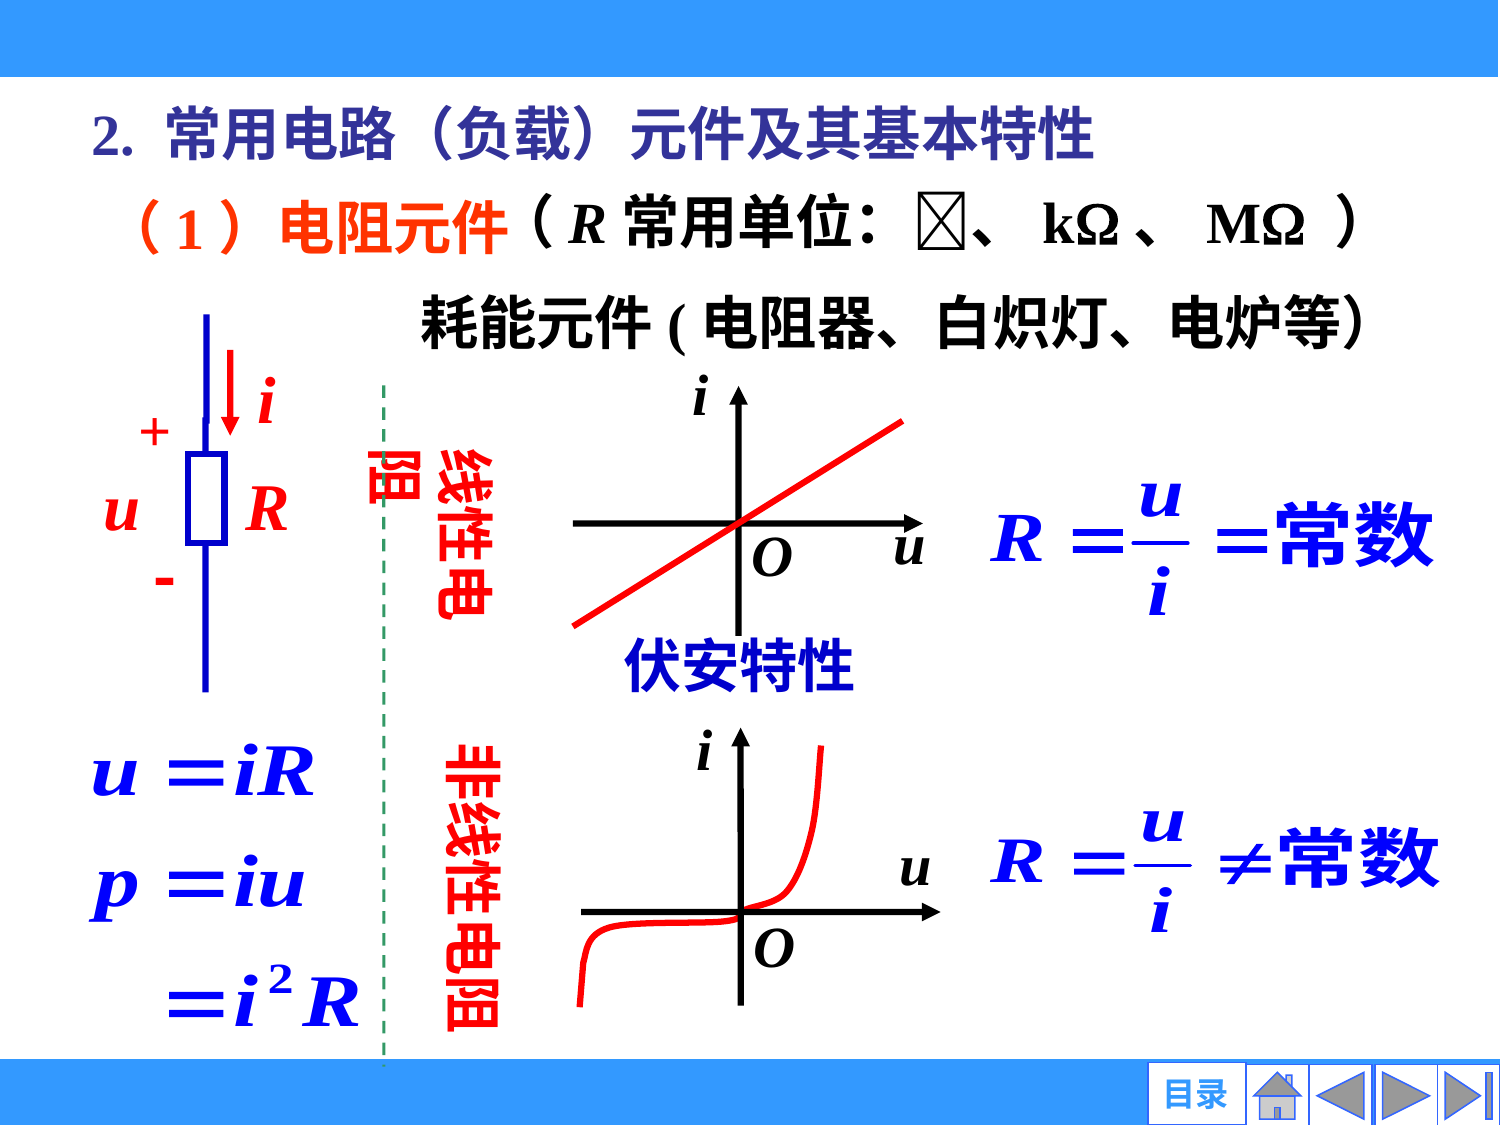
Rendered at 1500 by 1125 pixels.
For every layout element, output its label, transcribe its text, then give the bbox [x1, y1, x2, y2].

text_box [88, 314, 306, 693]
text_box 伏安特性 [608, 645, 916, 702]
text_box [572, 349, 942, 637]
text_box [68, 726, 375, 1043]
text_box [974, 774, 1459, 948]
text_box （R常用单位：、k、M ） [481, 178, 1500, 263]
text_box （1）电阻元件 [88, 184, 555, 270]
text_box 非线性电阻 [416, 727, 517, 1030]
text_box 耗能元件(电阻器、白炽灯、电炉等） [320, 279, 1500, 364]
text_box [974, 444, 1454, 633]
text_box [580, 703, 948, 1006]
text_box 线性电阻 [409, 432, 510, 691]
text_box 2. 常用电路（负载）元件及其基本特性 [76, 90, 1381, 175]
